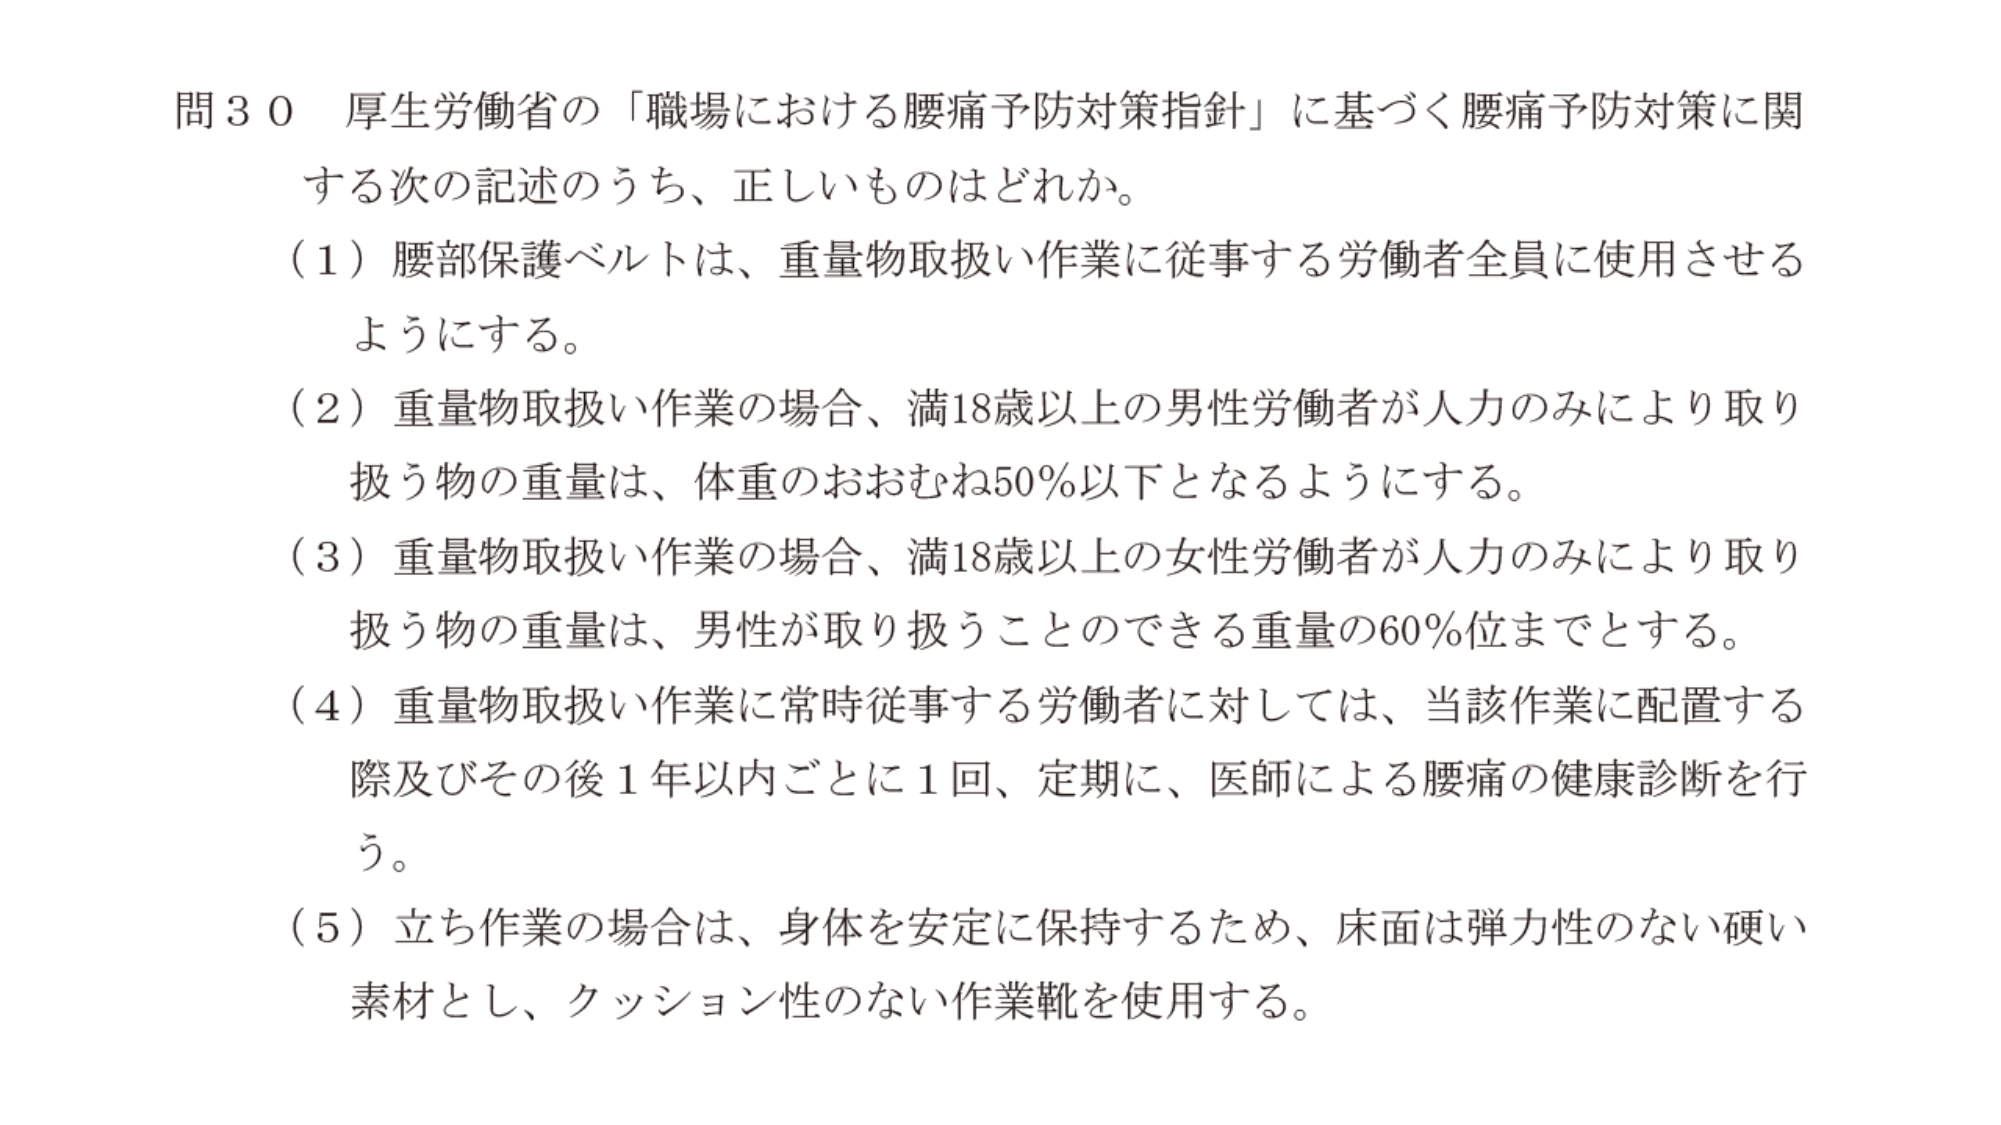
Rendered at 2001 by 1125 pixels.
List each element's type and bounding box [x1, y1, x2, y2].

picture [157, 65, 1843, 1060]
